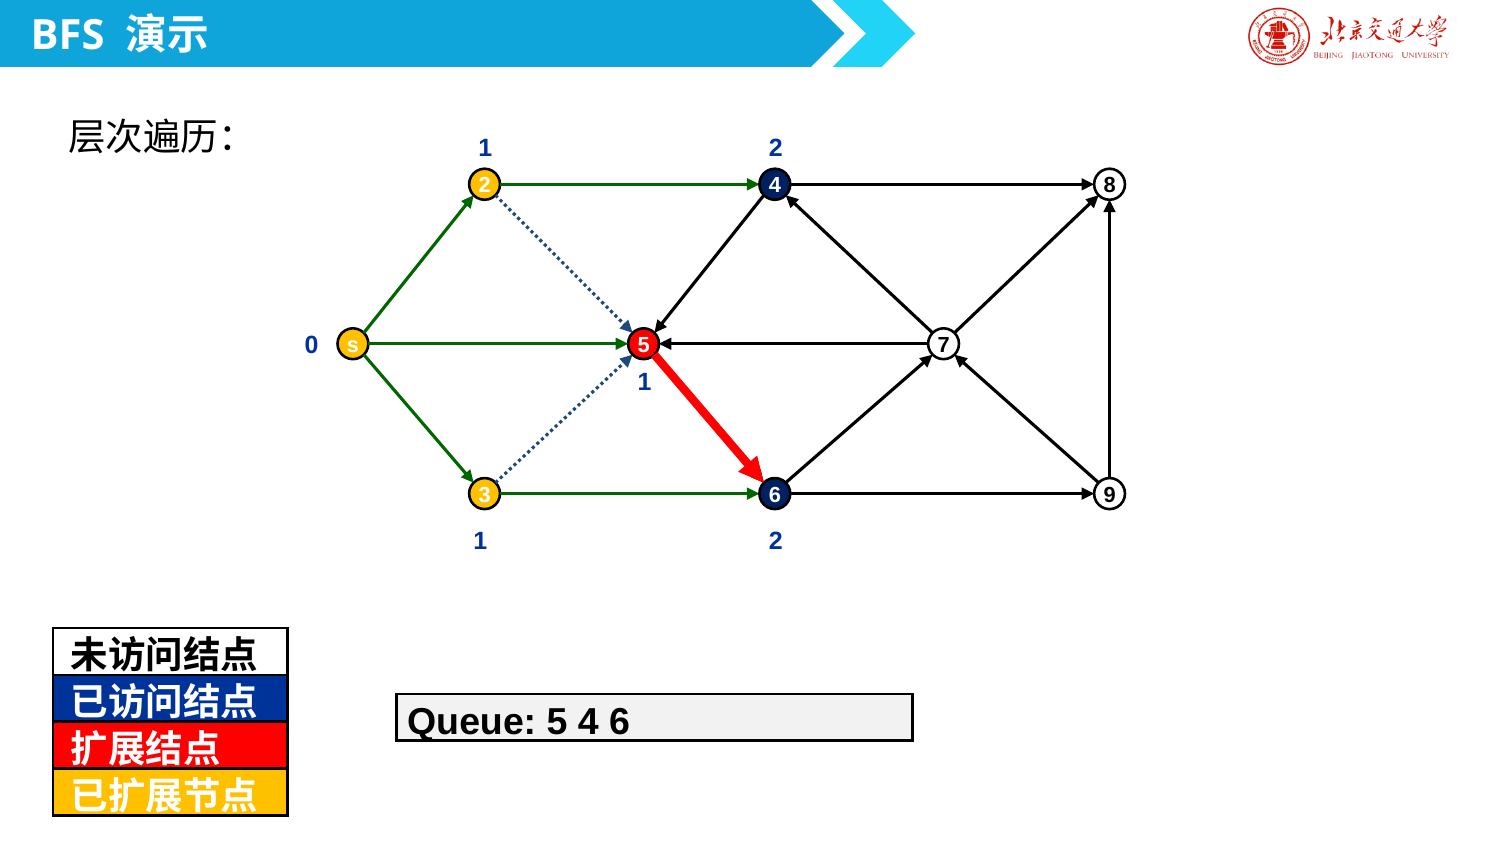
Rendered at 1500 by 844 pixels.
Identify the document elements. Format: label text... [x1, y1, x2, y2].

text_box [495, 196, 633, 333]
text_box BFS 演示 [15, 0, 729, 65]
text_box 4 [759, 168, 791, 200]
text_box 1 [635, 365, 648, 396]
text_box 层次遍历： [53, 105, 271, 166]
text_box 8 [1094, 168, 1126, 200]
text_box 2 [469, 168, 500, 200]
text_box 已扩展节点 [53, 769, 288, 816]
text_box 扩展结点 [53, 721, 288, 769]
text_box 未访问结点 [53, 628, 288, 674]
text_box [495, 355, 633, 482]
text_box 5 [628, 328, 659, 360]
text_box 7 [928, 328, 959, 360]
text_box 0 [290, 328, 333, 359]
picture [1246, 5, 1454, 66]
text_box Queue: 5 4 6 [396, 693, 913, 741]
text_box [363, 196, 474, 333]
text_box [654, 196, 765, 333]
text_box 1 [459, 525, 502, 556]
text_box 3 [469, 478, 500, 510]
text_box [954, 196, 1099, 333]
text_box 2 [755, 525, 797, 556]
text_box 2 [755, 131, 797, 162]
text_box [954, 355, 1099, 482]
text_box 9 [1094, 478, 1126, 510]
text_box 6 [759, 478, 791, 510]
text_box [785, 355, 933, 482]
text_box 1 [464, 131, 507, 162]
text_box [785, 196, 933, 333]
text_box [363, 355, 474, 482]
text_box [654, 355, 765, 482]
text_box s [337, 328, 369, 360]
text_box 已访问结点 [53, 674, 288, 721]
